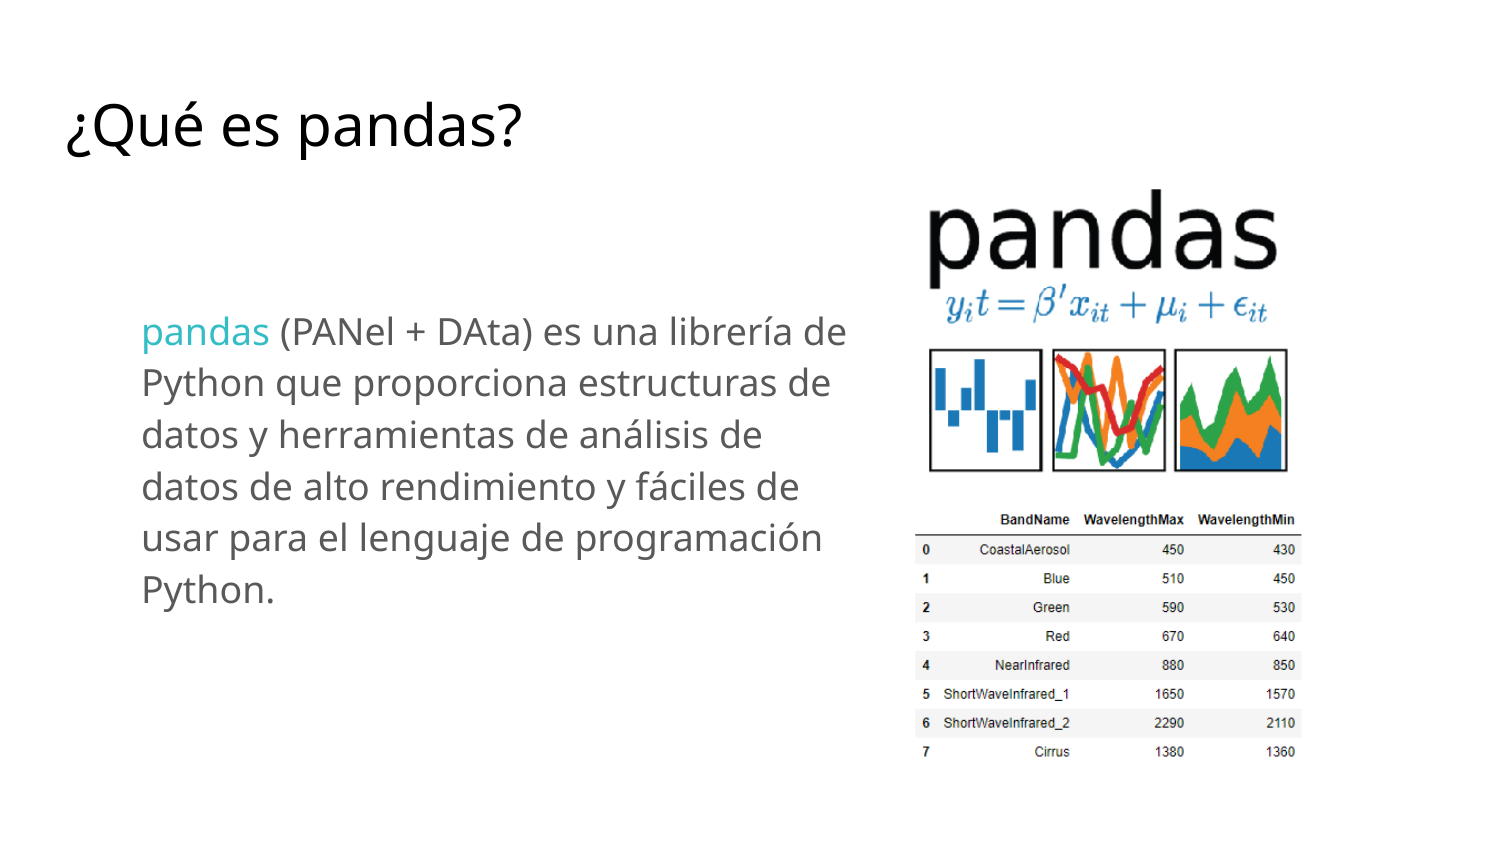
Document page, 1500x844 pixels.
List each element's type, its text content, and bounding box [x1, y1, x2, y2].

title ¿Qué es pandas? [51, 72, 1449, 167]
picture [903, 502, 1305, 795]
list pandas (PANel + DAta) es una librería de Python que proporciona estructuras de datos y herramientas de análisis de datos de alto rendimiento y fáciles de usar para el lenguaje de programación Python. [51, 189, 881, 750]
picture [908, 188, 1300, 481]
